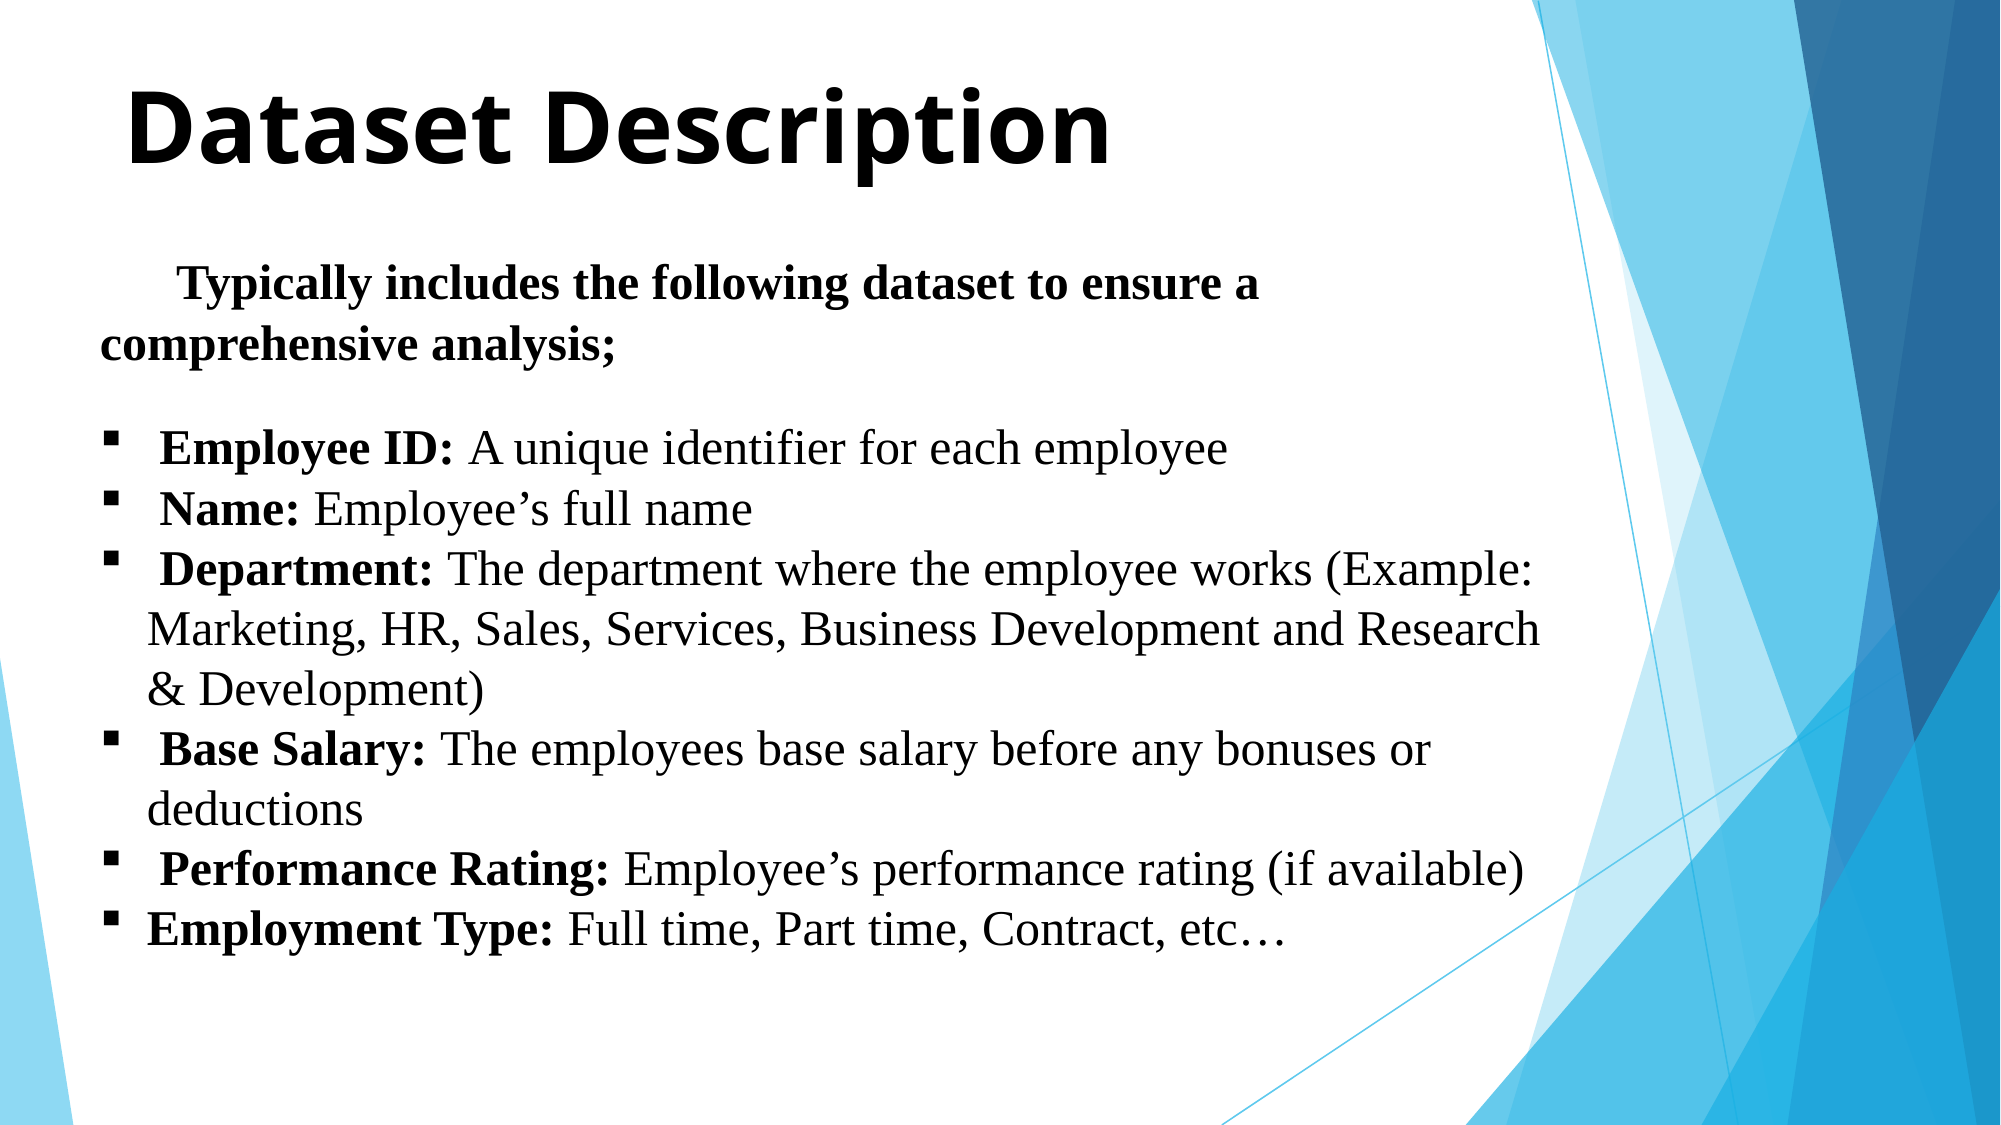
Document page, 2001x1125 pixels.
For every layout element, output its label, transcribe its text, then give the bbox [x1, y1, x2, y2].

list Typically includes the following dataset to ensure a comprehensive analysis; Employee ID: A unique identifier for each employee Name: Employee’s full name Department: The department where the employee works (Example: Marketing, HR, Sales, Services, Business Development and Research & Development) Base Salary: The employees base salary before any bonuses or deductions Performance Rating: Employee’s performance rating (if available) Employment Type: Full time, Part time, Contract, etc… [99, 249, 1550, 1008]
title Dataset Description [123, 63, 1877, 188]
